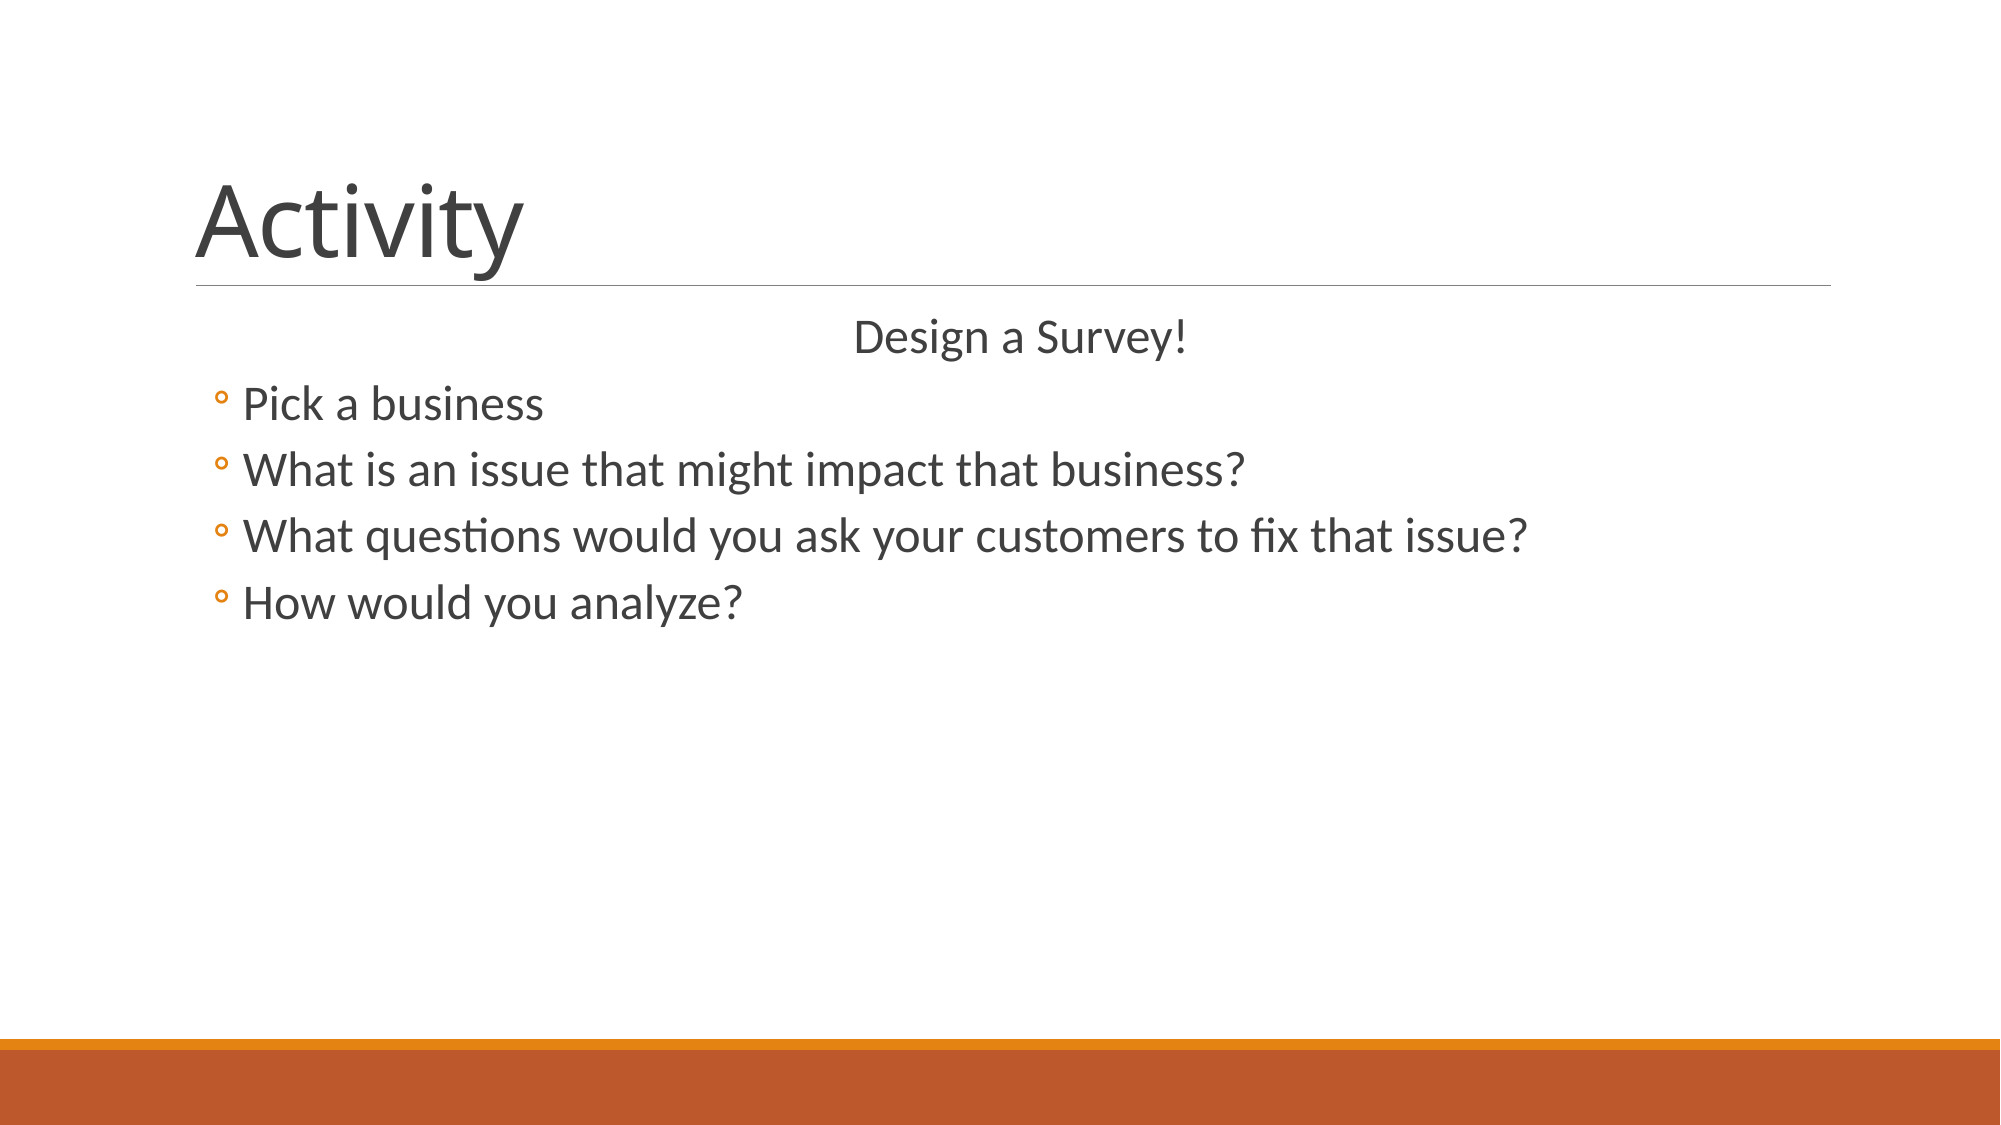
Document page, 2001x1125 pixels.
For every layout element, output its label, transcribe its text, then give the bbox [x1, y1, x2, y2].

title Activity [180, 47, 1830, 285]
list Design a Survey! Pick a business What is an issue that might impact that business? What questions would you ask your customers to fix that issue? How would you analyze? [180, 302, 1830, 963]
